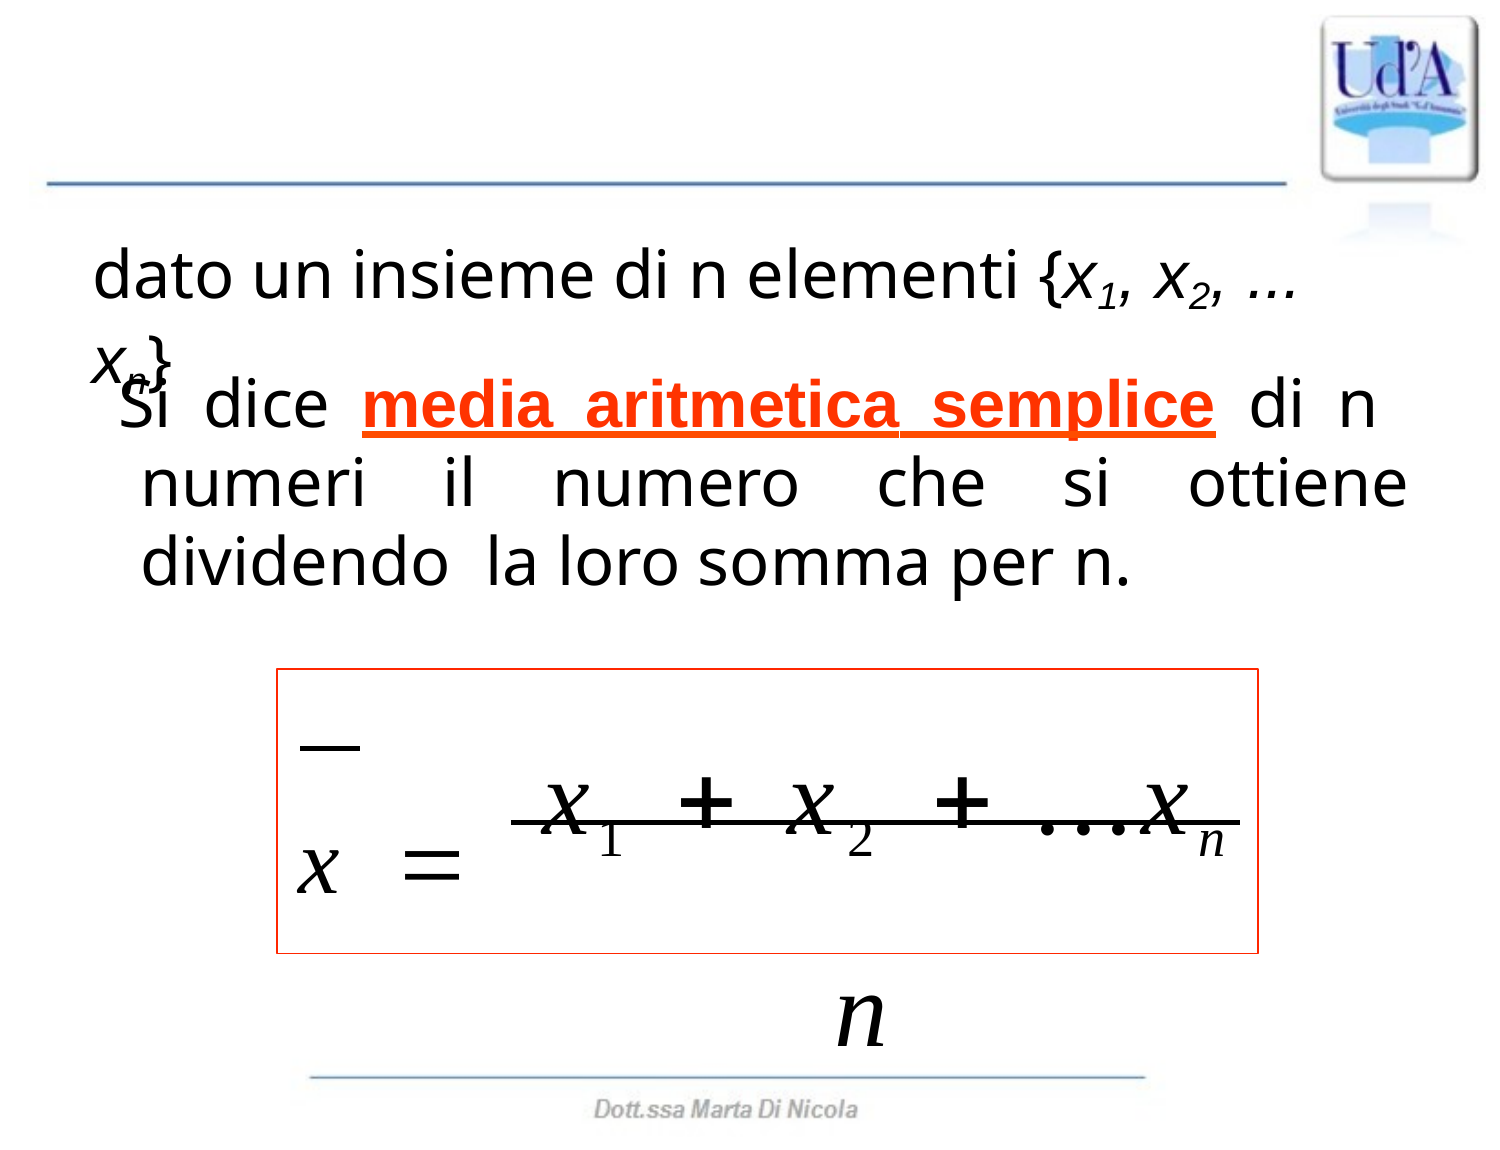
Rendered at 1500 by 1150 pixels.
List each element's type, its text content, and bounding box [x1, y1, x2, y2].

text_box Si dice media aritmetica semplice di n numeri il numero che si ottiene dividendo la loro somma per n. x  x1  x2  ...xn n [114, 356, 1412, 1068]
title dato un insieme di n elementi {x1, x2, ... xn} [88, 229, 1348, 424]
text_box [277, 668, 1258, 954]
picture [29, 14, 1486, 1137]
